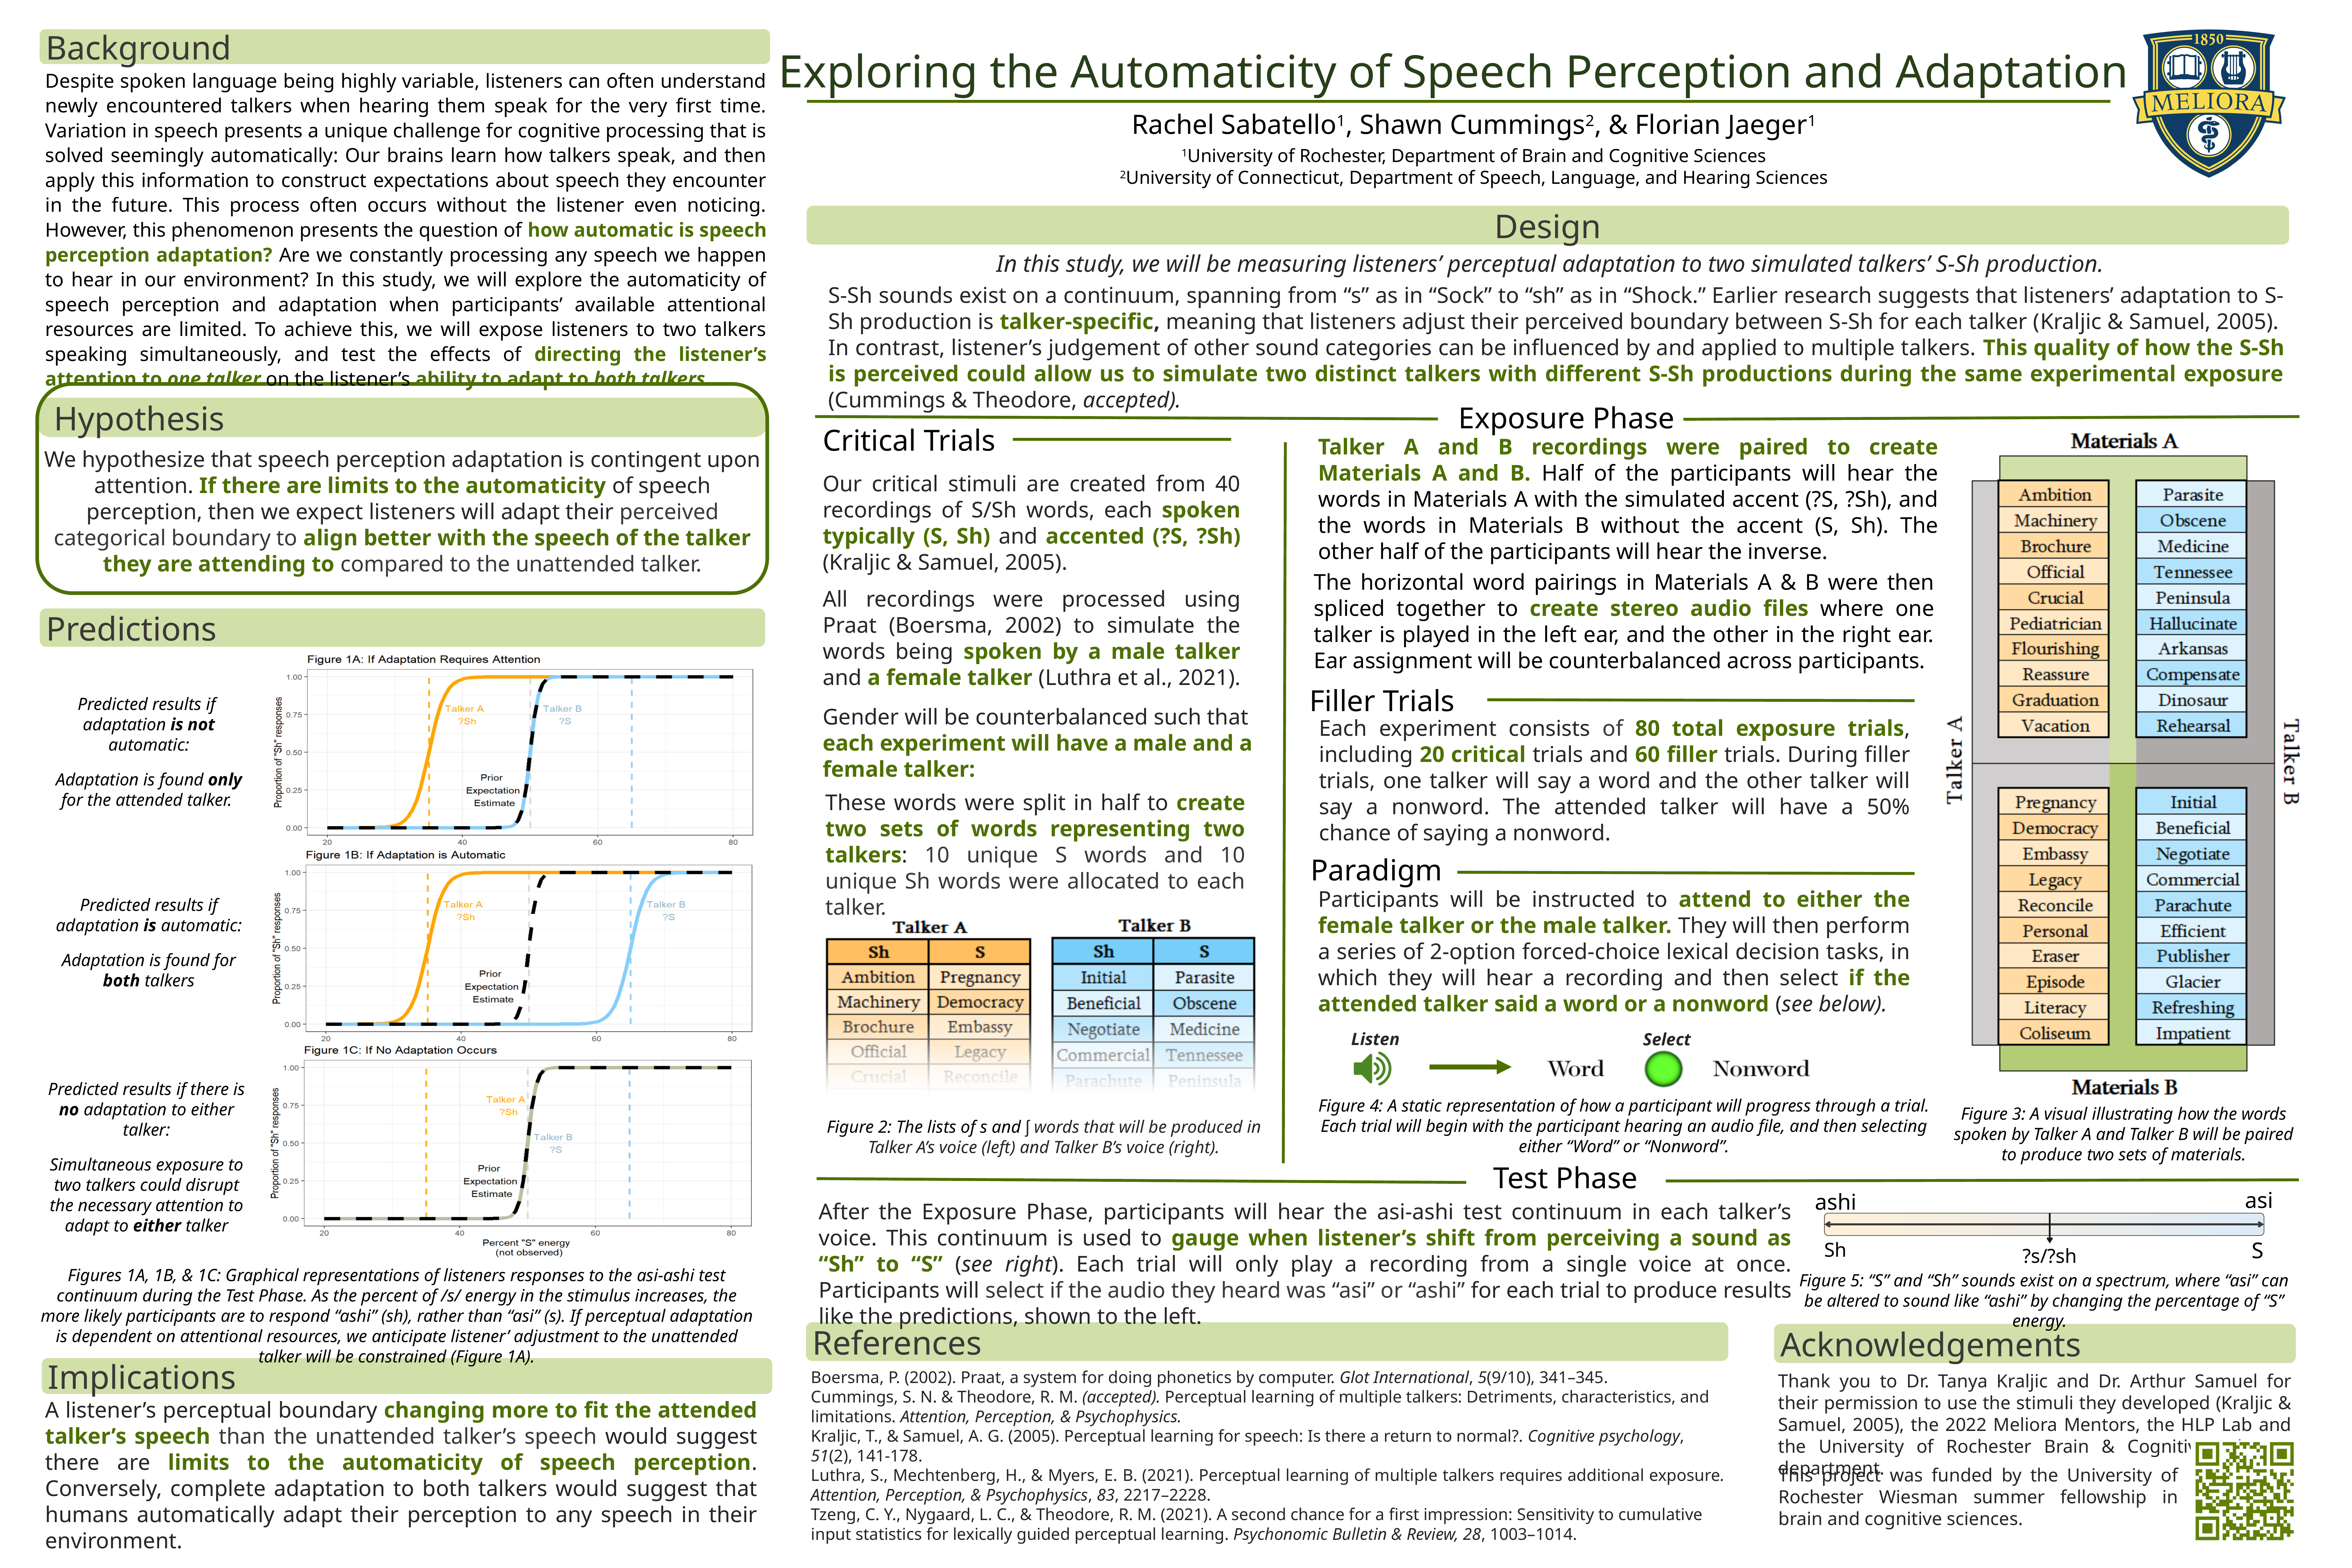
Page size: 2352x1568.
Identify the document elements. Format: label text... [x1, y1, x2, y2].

text_box [1036, 1007, 1038, 1038]
text_box [819, 1038, 821, 1114]
text_box Despite spoken language being highly variable, listeners can often understand newly encountered talkers when hearing them speak for the very first time. Variation in speech presents a unique challenge for cognitive processing that is solved seemingly automatically: Our brains learn how talkers speak, and then apply this information to construct expectations about speech they encounter in the future. This process often occurs without the listener even noticing. However, this phenomenon presents the question of how automatic is speech perception adaptation? Are we constantly processing any speech we happen to hear in our environment? In this study, we will explore the automaticity of speech perception and adaptation when participants’ available attentional resources are limited. To achieve this, we will expose listeners to two talkers speaking simultaneously, and test the effects of directing the listener’s attention to one talker on the listener’s ability to adapt to both talkers. [41, 64, 772, 392]
text_box Filler Trials [1305, 680, 1533, 719]
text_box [815, 397, 2300, 437]
picture [2131, 29, 2294, 179]
text_box These words were split in half to create two sets of words representing two talkers: 10 unique S words and 10 unique Sh words were allocated to each talker. [821, 786, 1250, 921]
text_box Figure 2: The lists of s and ʃ words that will be produced in Talker A’s voice (left) and Talker B’s voice (right). [817, 1114, 1272, 1157]
text_box Each experiment consists of 80 total exposure trials, including 20 critical trials and 60 filler trials. During filler trials, one talker will say a word and the other talker will say a nonword. The attended talker will have a 50% chance of saying a nonword. [1315, 712, 1915, 847]
text_box S-Sh sounds exist on a continuum, spanning from “s” as in “Sock” to “sh” as in “Shock.” Earlier research suggests that listeners’ adaptation to S-Sh production is talker-specific, meaning that listeners adjust their perceived boundary between S-Sh for each talker (Kraljic & Samuel, 2005). In contrast, listener’s judgement of other sound categories can be influenced by and applied to multiple talkers. This quality of how the S-Sh is perceived could allow us to simulate two distinct talkers with different S-Sh productions during the same experimental exposure (Cummings & Theodore, accepted). [824, 279, 2289, 397]
text_box Boersma, P. (2002). Praat, a system for doing phonetics by computer. Glot International, 5(9/10), 341–345. Cummings, S. N. & Theodore, R. M. (accepted). Perceptual learning of multiple talkers: Detriments, characteristics, and limitations. Attention, Perception, & Psychophysics. Kraljic, T., & Samuel, A. G. (2005). Perceptual learning for speech: Is there a return to normal?. Cognitive psychology, 51(2), 141-178. Luthra, S., Mechtenberg, H., & Myers, E. B. (2021). Perceptual learning of multiple talkers requires additional exposure. Attention, Perception, & Psychophysics, 83, 2217–2228. Tzeng, C. Y., Nygaard, L. C., & Theodore, R. M. (2021). A second chance for a first impression: Sensitivity to cumulative input statistics for lexically guided perceptual learning. Psychonomic Bulletin & Review, 28, 1003–1014. [807, 1364, 1729, 1545]
text_box Our critical stimuli are created from 40 recordings of S/Sh words, each spoken typically (S, Sh) and accented (?S, ?Sh) (Kraljic & Samuel, 2005). [818, 467, 1245, 577]
text_box A listener’s perceptual boundary changing more to fit the attended talker’s speech than the unattended talker’s speech would suggest there are limits to the automaticity of speech perception. Conversely, complete adaptation to both talkers would suggest that humans automatically adapt their perception to any speech in their environment. [41, 1394, 762, 1555]
text_box Predicted results if adaptation is not automatic: Adaptation is found only for the attended talker. [39, 691, 258, 812]
text_box Gender will be counterbalanced such that each experiment will have a male and a female talker: [818, 700, 1261, 783]
picture [821, 913, 1036, 1117]
text_box Predictions [39, 608, 766, 647]
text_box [1283, 442, 1285, 1157]
text_box After the Exposure Phase, participants will hear the asi-ashi test continuum in each talker’s voice. This continuum is used to gauge when listener’s shift from perceiving a sound as “Sh” to “S” (see right). Each trial will only play a recording from a single voice at once. Participants will select if the audio they heard was “asi” or “ashi” for each trial to produce results like the predictions, shown to the left. [814, 1195, 1797, 1330]
text_box All recordings were processed using Praat (Boersma, 2002) to simulate the words being spoken by a male talker and a female talker (Luthra et al., 2021). [818, 582, 1245, 692]
text_box Exploring the Automaticity of Speech Perception and Adaptation [746, 41, 2131, 99]
text_box Figures 1A, 1B, & 1C: Graphical representations of listeners responses to the asi-ashi test continuum during the Test Phase. As the percent of /s/ energy in the stimulus increases, the more likely participants are to respond “ashi” (sh), rather than “asi” (s). If perceptual adaptation is dependent on attentional resources, we anticipate listener’ adjustment to the unattended talker will be constrained (Figure 1A). [33, 1262, 760, 1368]
picture [2191, 1440, 2300, 1545]
picture [1044, 910, 1261, 1101]
text_box Predicted results if adaptation is automatic: Adaptation is found for both talkers [39, 892, 258, 992]
text_box Background [39, 29, 771, 64]
text_box Talker A and B recordings were paired to create Materials A and B. Half of the participants will hear the words in Materials A with the simulated accent (?S, ?Sh), and the words in Materials B without the accent (S, Sh). The other half of the participants will hear the inverse. [1314, 437, 1943, 566]
text_box Predicted results if there is no adaptation to either talker: Simultaneous exposure to two talkers could disrupt the necessary attention to adapt to either talker [37, 1076, 256, 1237]
text_box Rachel Sabatello1, Shawn Cummings2, & Florian Jaeger1 [807, 105, 2131, 142]
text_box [1306, 849, 1915, 894]
text_box Figure 4: A static representation of how a participant will progress through a trial. Each trial will begin with the participant hearing an audio file, and then selecting either “Word” or “Nonword”. [1312, 1092, 1936, 1157]
text_box Participants will be instructed to attend to either the female talker or the male talker. They will then perform a series of 2-option forced-choice lexical decision tasks, in which they will hear a recording and then select if the attended talker said a word or a nonword (see below). [1314, 894, 1915, 1018]
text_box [1339, 1026, 1824, 1090]
text_box Design [806, 205, 2290, 245]
text_box 1University of Rochester, Department of Brain and Cognitive Sciences 2University of Connecticut, Department of Speech, Language, and Hearing Sciences [835, 142, 2114, 190]
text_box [37, 384, 768, 593]
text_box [817, 1157, 2299, 1197]
picture [1944, 425, 2310, 1099]
text_box In this study, we will be measuring listeners’ perceptual adaptation to two simulated talkers’ S-Sh production. [981, 247, 2119, 279]
text_box The horizontal word pairings in Materials A & B were then spliced together to create stereo audio files where one talker is played in the left ear, and the other in the right ear. Ear assignment will be counterbalanced across participants. [1310, 566, 1939, 675]
text_box Acknowledgements [1774, 1324, 2296, 1364]
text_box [1810, 1184, 2278, 1269]
text_box [1041, 1007, 1259, 1114]
text_box References [805, 1322, 1729, 1362]
text_box [1036, 1038, 1040, 1114]
text_box This project was funded by the University of Rochester Wiesman summer fellowship in brain and cognitive sciences. [1774, 1480, 2183, 1531]
text_box Figure 3: A visual illustrating how the words spoken by Talker A and Talker B will be paired to produce two sets of materials. [1949, 1101, 2299, 1157]
text_box Implications [41, 1358, 773, 1394]
text_box Thank you to Dr. Tanya Kraljic and Dr. Arthur Samuel for their permission to use the stimuli they developed (Kraljic & Samuel, 2005), the 2022 Meliora Mentors, the HLP Lab and the University of Rochester Brain & Cognitive sciences department. [1774, 1367, 2297, 1480]
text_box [1487, 700, 1915, 701]
text_box Figure 5: “S” and “Sh” sounds exist on a spectrum, where “asi” can be altered to sound like “ashi” by changing the percentage of “S” energy. [1794, 1267, 2294, 1333]
picture [265, 649, 753, 1259]
text_box Critical Trials [819, 437, 1038, 459]
